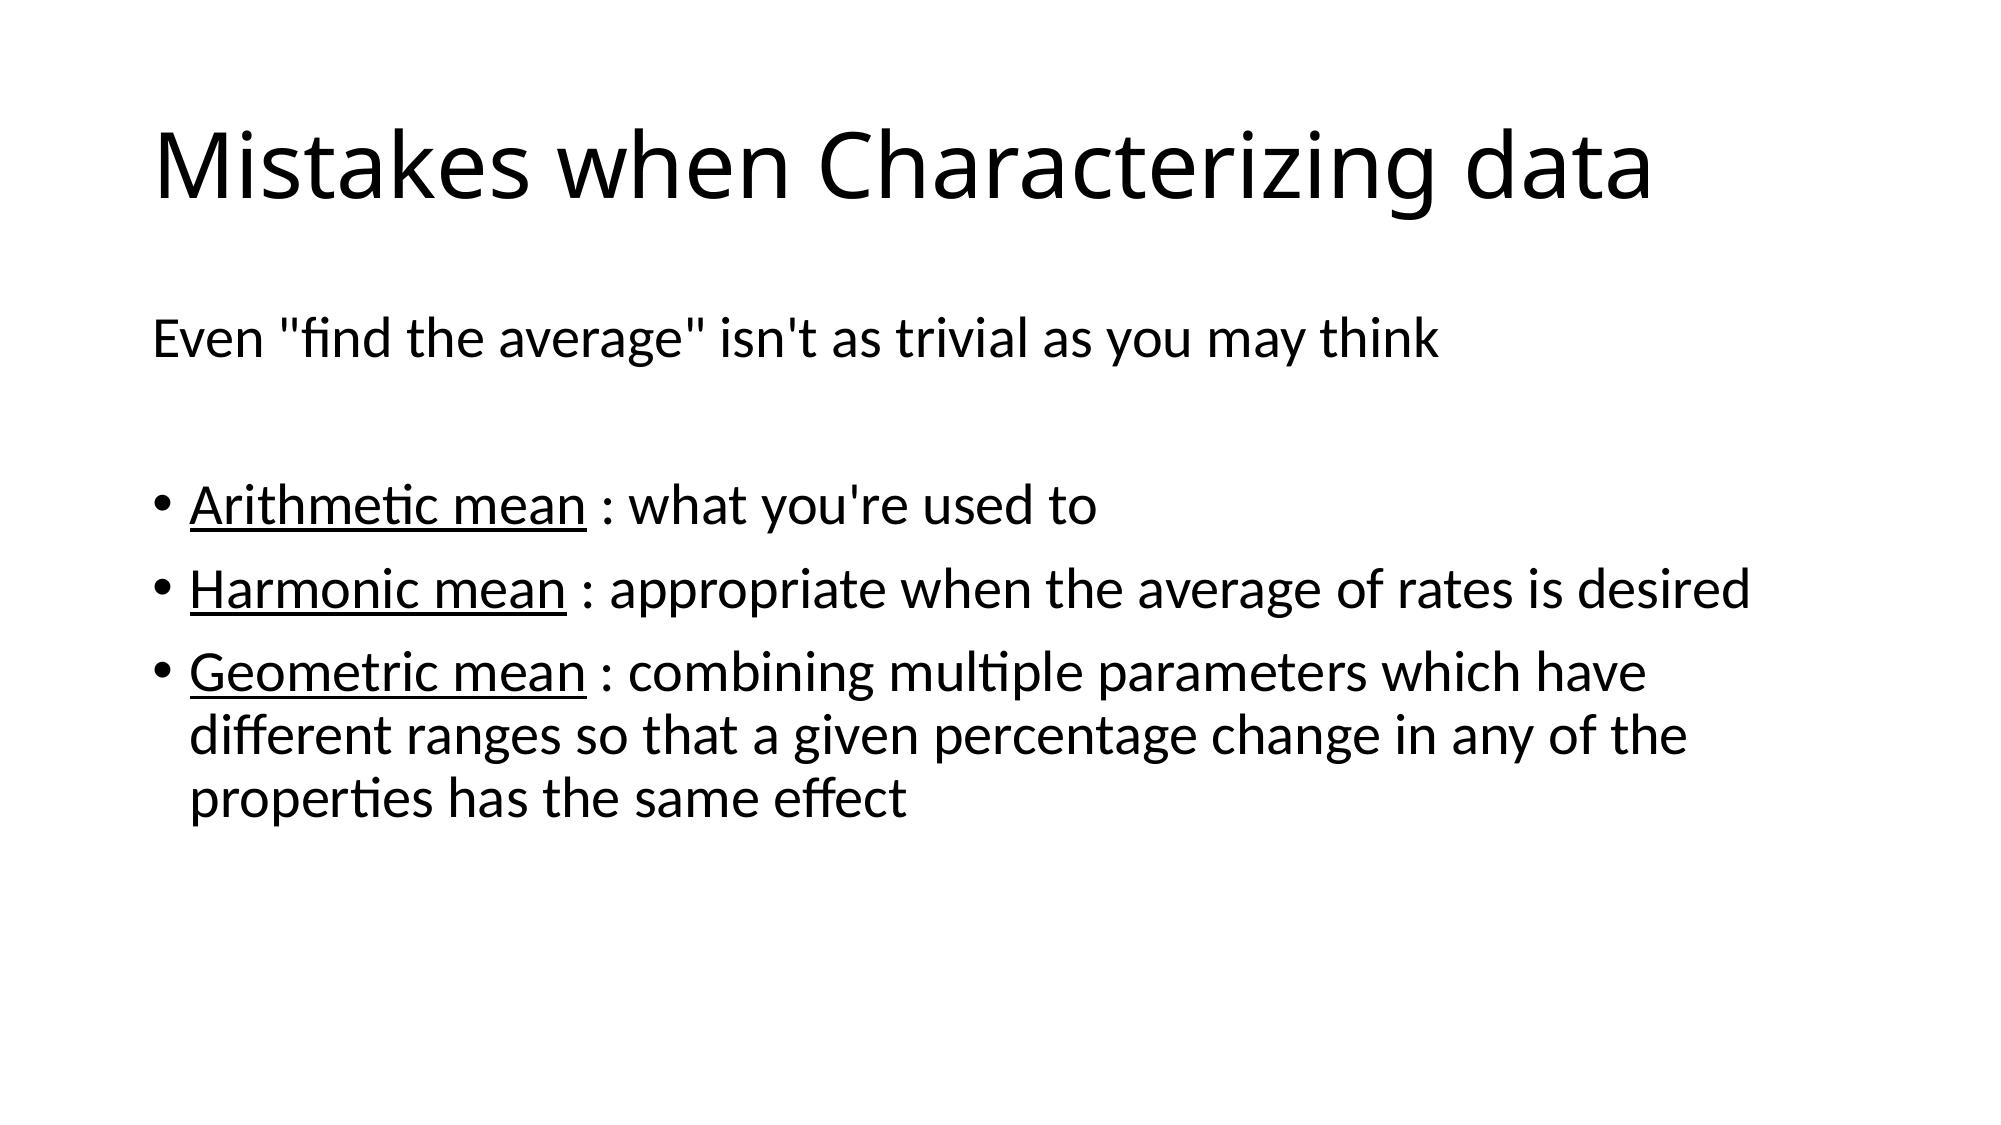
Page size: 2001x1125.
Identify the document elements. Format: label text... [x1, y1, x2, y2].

title Mistakes when Characterizing data [137, 59, 1863, 278]
list Even "find the average" isn't as trivial as you may think Arithmetic mean : what you're used to Harmonic mean : appropriate when the average of rates is desired Geometric mean : combining multiple parameters which have different ranges so that a given percentage change in any of the properties has the same effect [137, 299, 1863, 1014]
